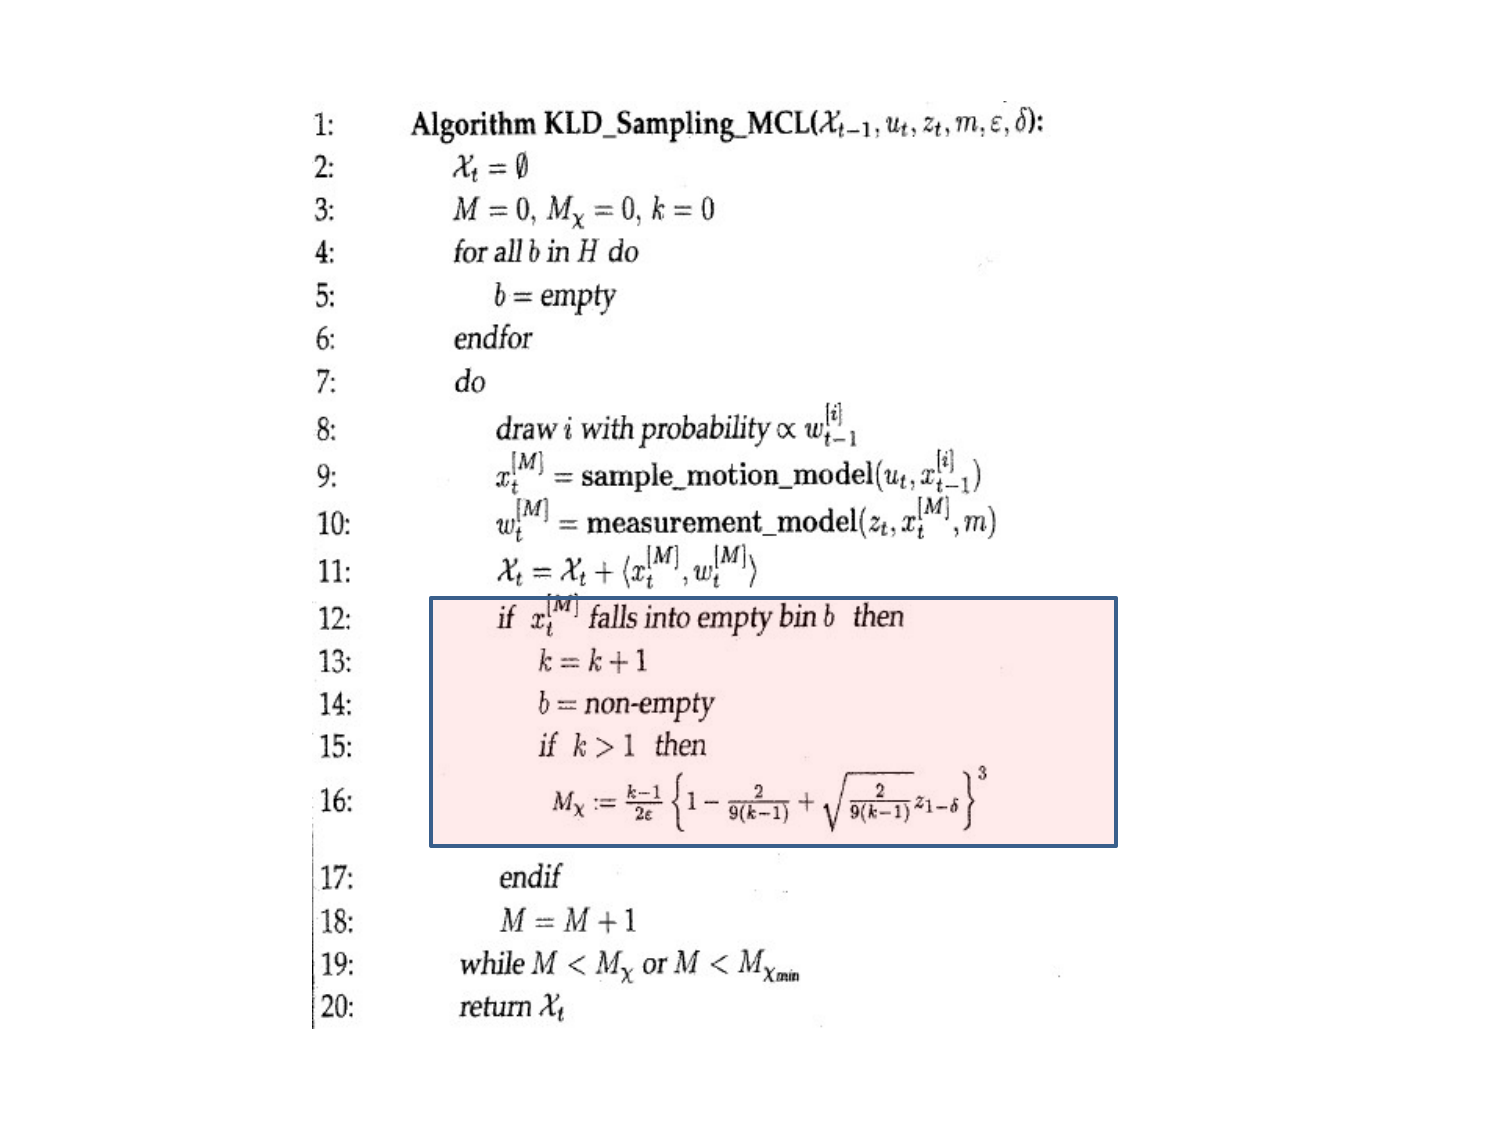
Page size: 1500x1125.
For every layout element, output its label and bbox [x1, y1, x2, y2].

text_box [1073, 596, 1118, 848]
picture [312, 101, 1068, 1029]
